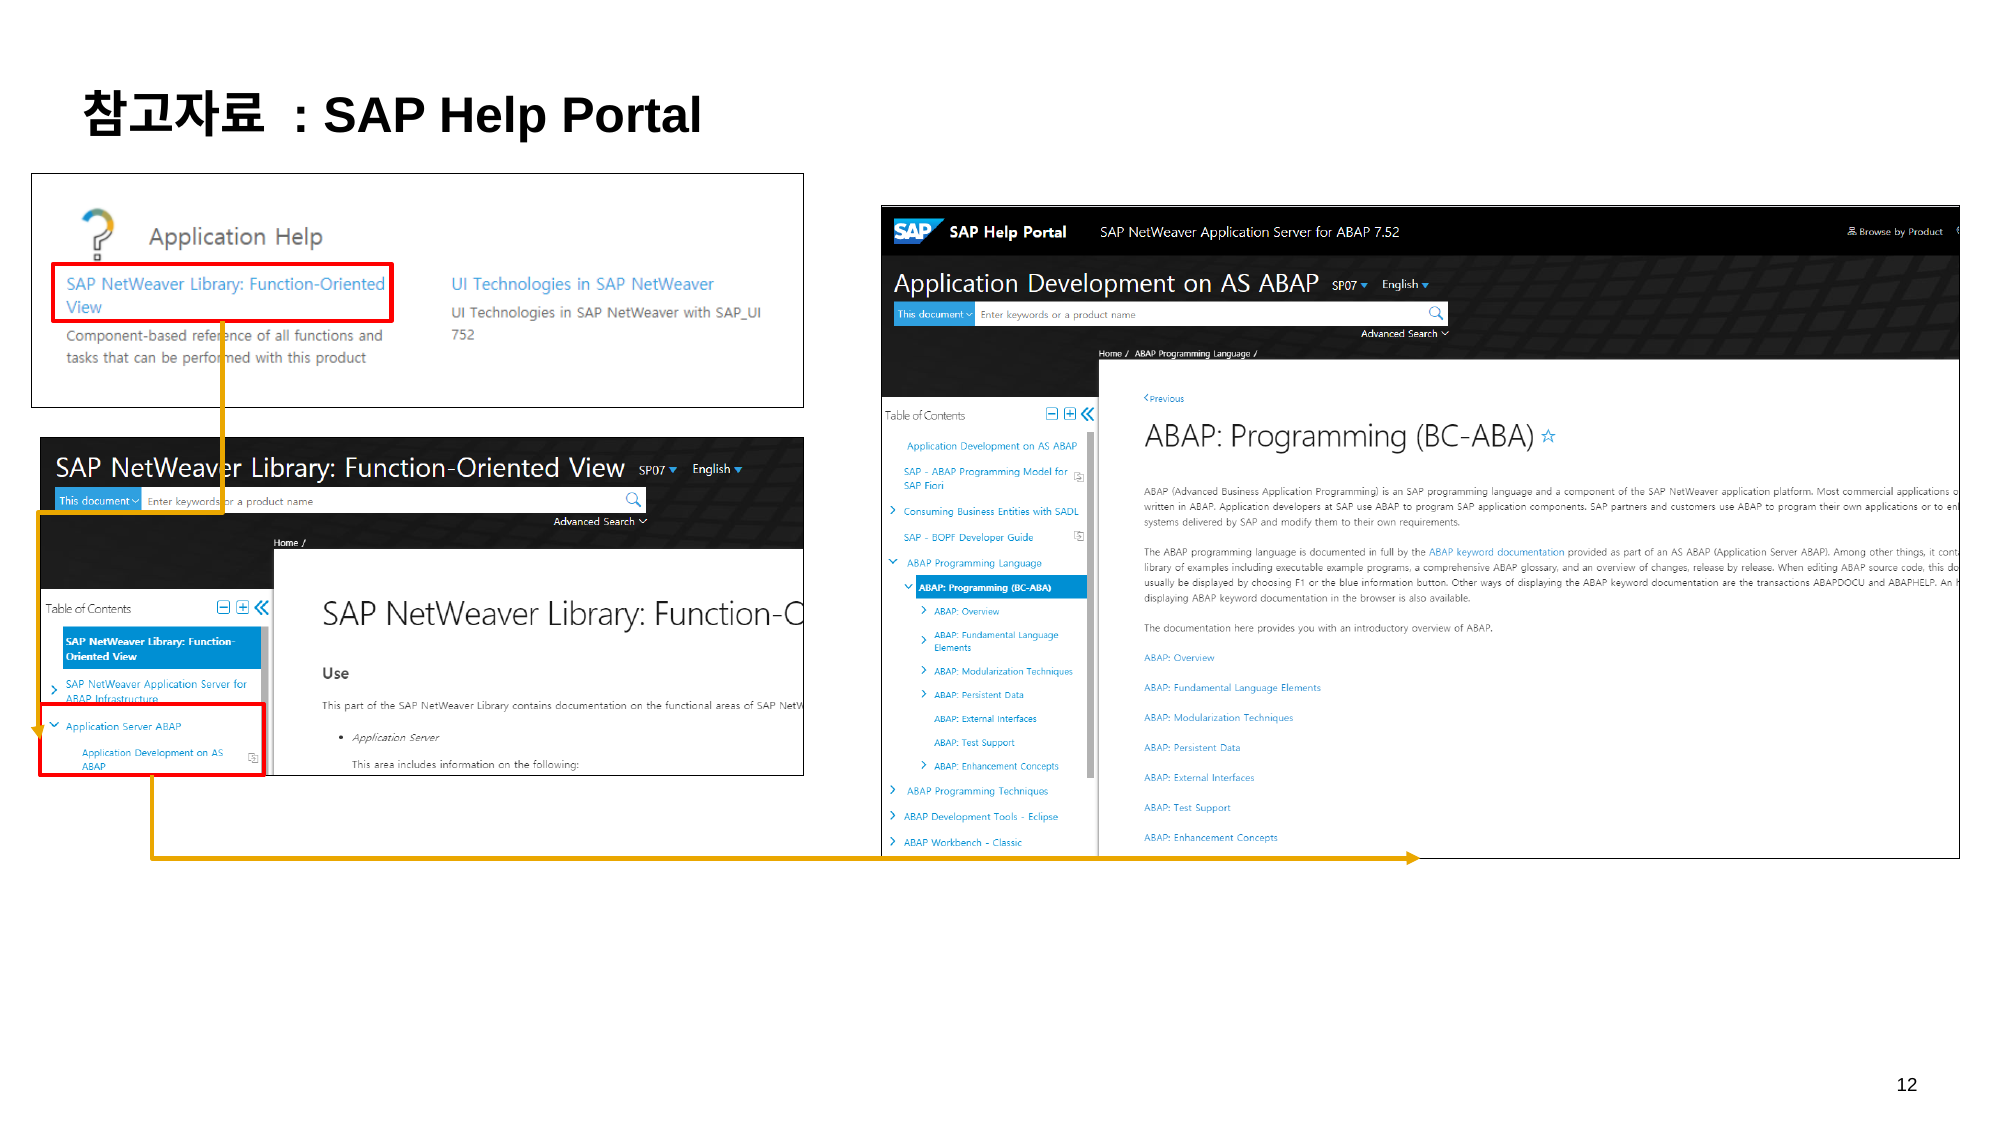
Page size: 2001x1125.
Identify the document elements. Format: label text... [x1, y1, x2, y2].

title 참고자료 : SAP Help Portal [82, 82, 1918, 271]
picture [40, 437, 744, 776]
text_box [0, 439, 342, 622]
picture [31, 173, 805, 408]
picture [881, 205, 1960, 859]
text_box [744, 182, 828, 1125]
